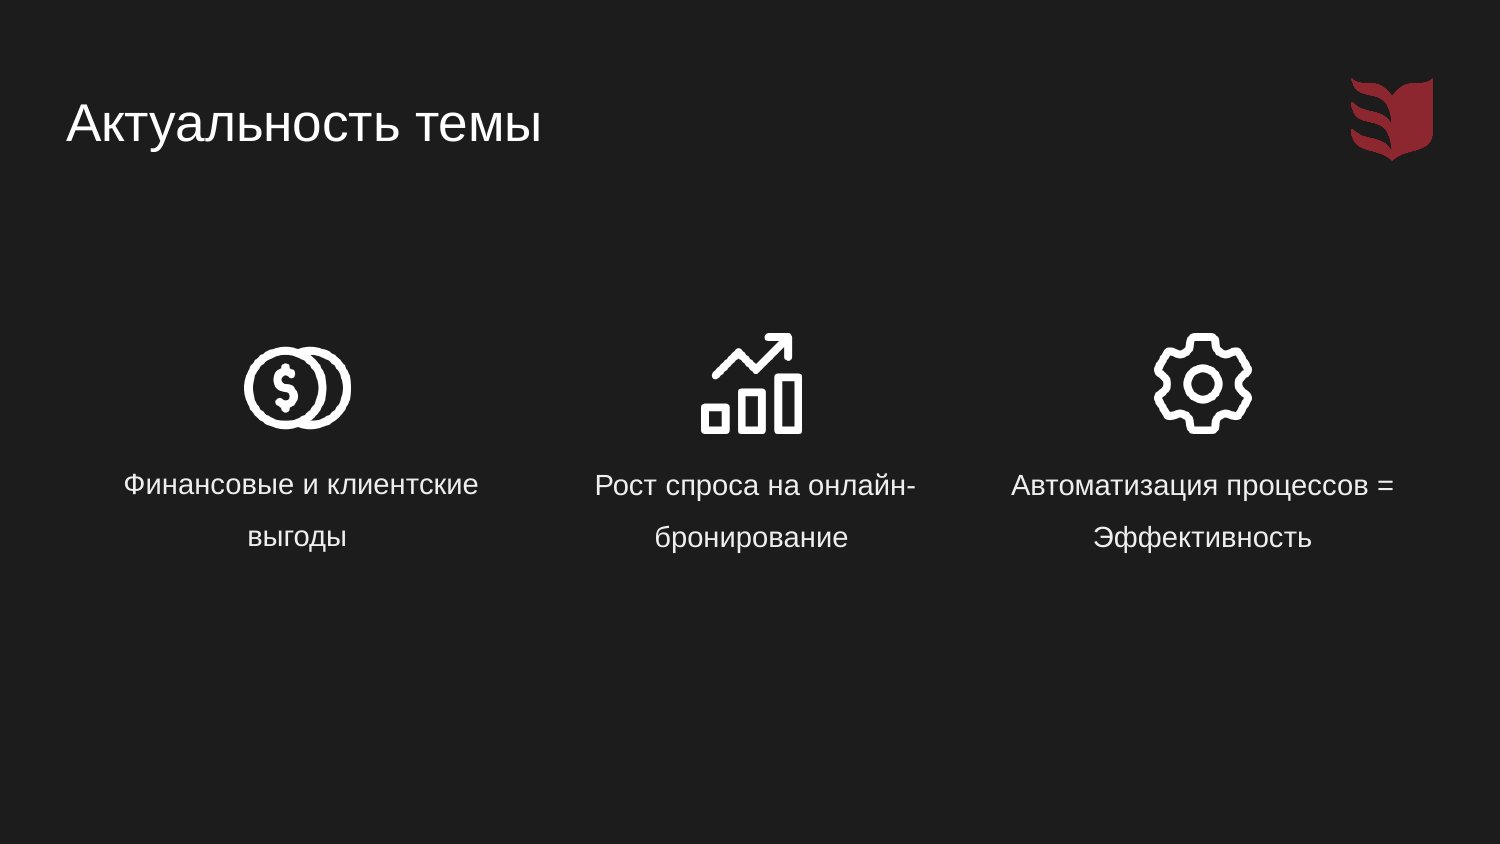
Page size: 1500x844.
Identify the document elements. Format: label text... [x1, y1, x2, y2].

text_box Рост спроса на онлайн-бронирование [494, 433, 956, 569]
text_box Финансовые и клиентские выгоды [51, 432, 544, 568]
picture [243, 334, 351, 441]
title Актуальность темы [51, 72, 1449, 167]
picture [701, 333, 802, 434]
picture [1351, 78, 1433, 162]
picture [1152, 333, 1254, 434]
text_box Автоматизация процессов = Эффективность [956, 433, 1449, 569]
